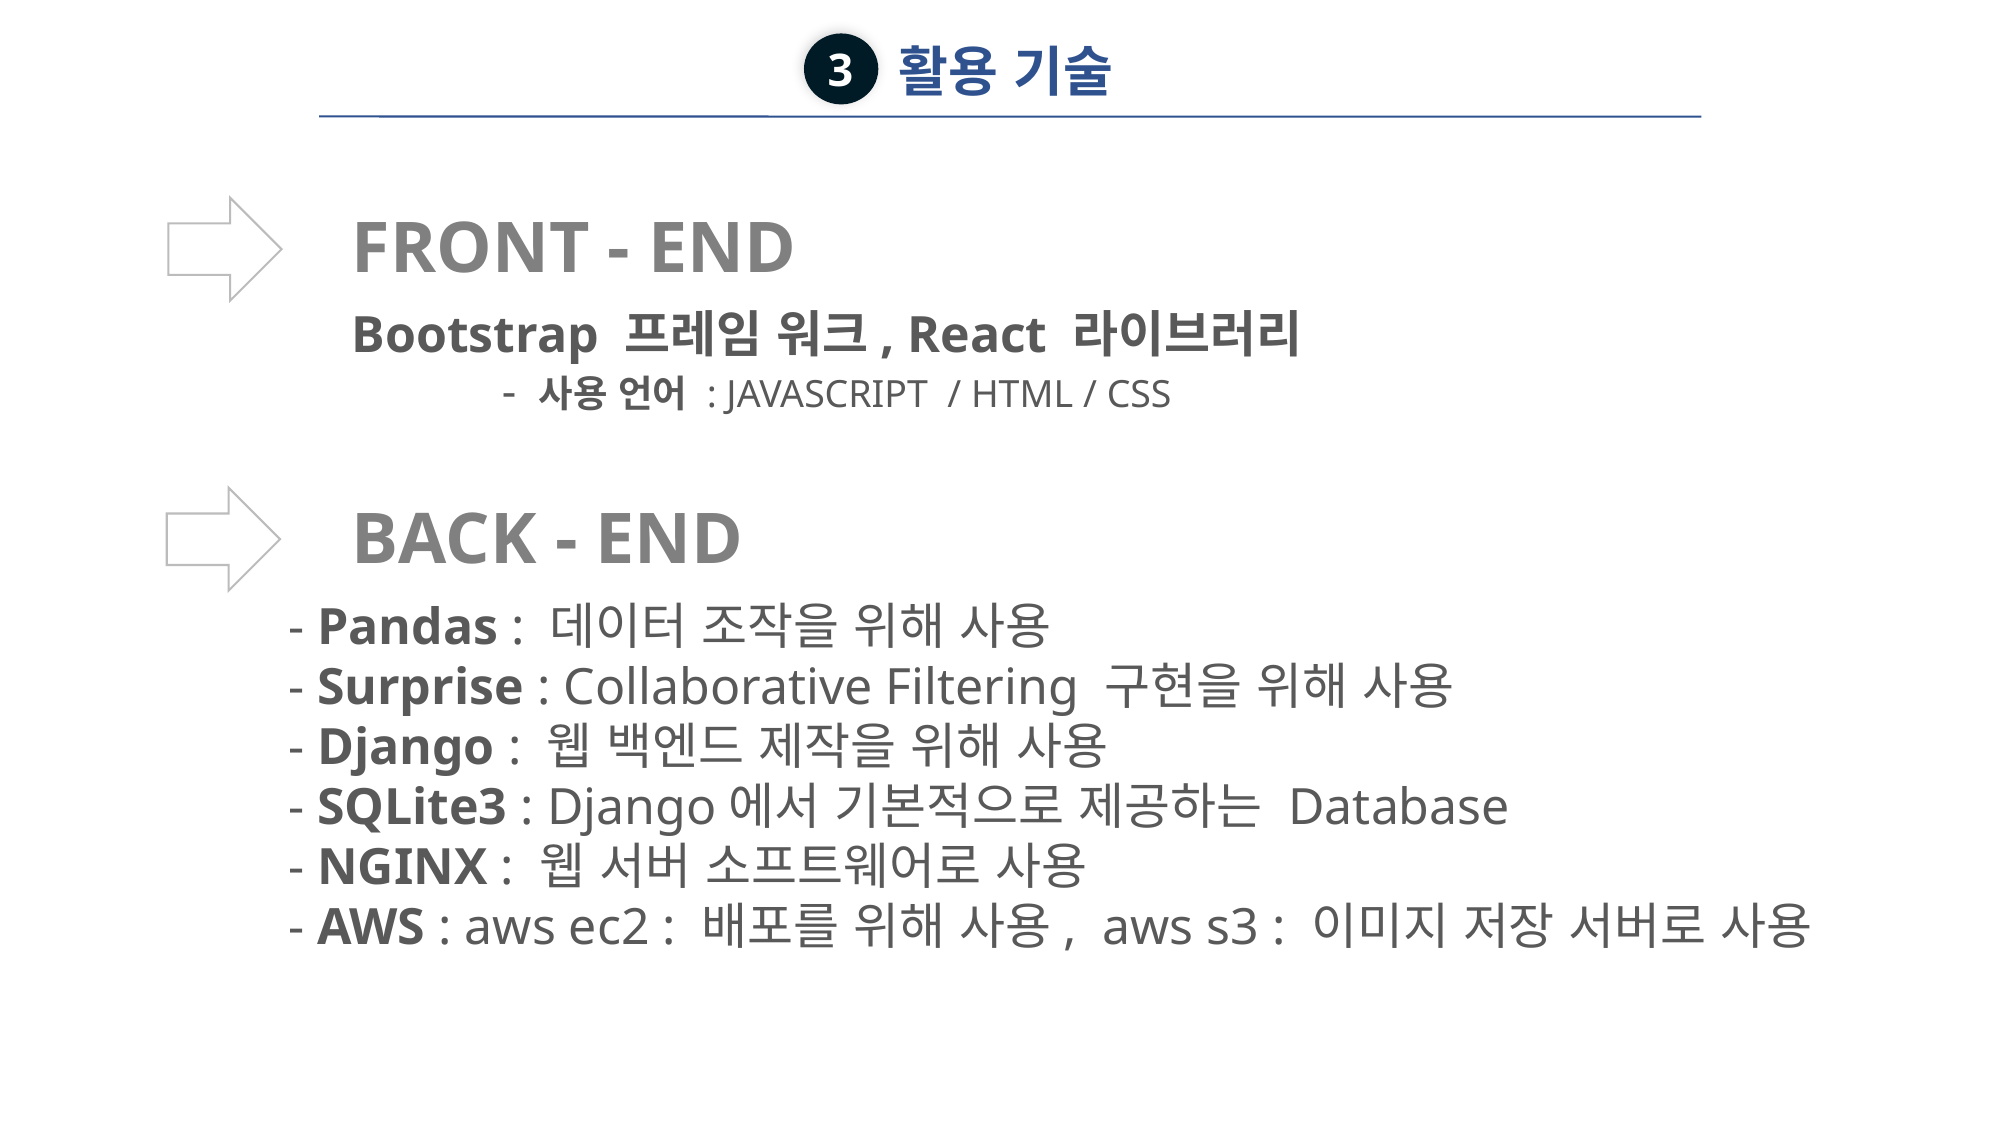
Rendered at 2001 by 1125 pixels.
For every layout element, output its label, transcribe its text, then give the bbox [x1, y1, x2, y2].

text_box BACK - END [337, 486, 1009, 586]
text_box [165, 485, 282, 594]
text_box Bootstrap 프레임 워크, React 라이브러리 - 사용 언어 : JAVASCRIPT / HTML / CSS [337, 294, 1806, 478]
text_box [167, 195, 284, 304]
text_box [874, 28, 1155, 113]
text_box FRONT - END [337, 195, 1009, 294]
text_box 3 [810, 32, 873, 105]
text_box [802, 47, 810, 90]
text_box - Pandas : 데이터 조작을 위해 사용 - Surprise : Collaborative Filtering 구현을 위해 사용 - Django : 웹 백엔드 제작을 위해 사용 - SQLite3 : Django에서 기본적으로 제공하는 Database - NGINX : 웹 서버 소프트웨어로 사용 - AWS : aws ec2 : 배포를 위해 사용, aws s3 : 이미지 저장 서버로 사용 [247, 586, 1828, 1022]
